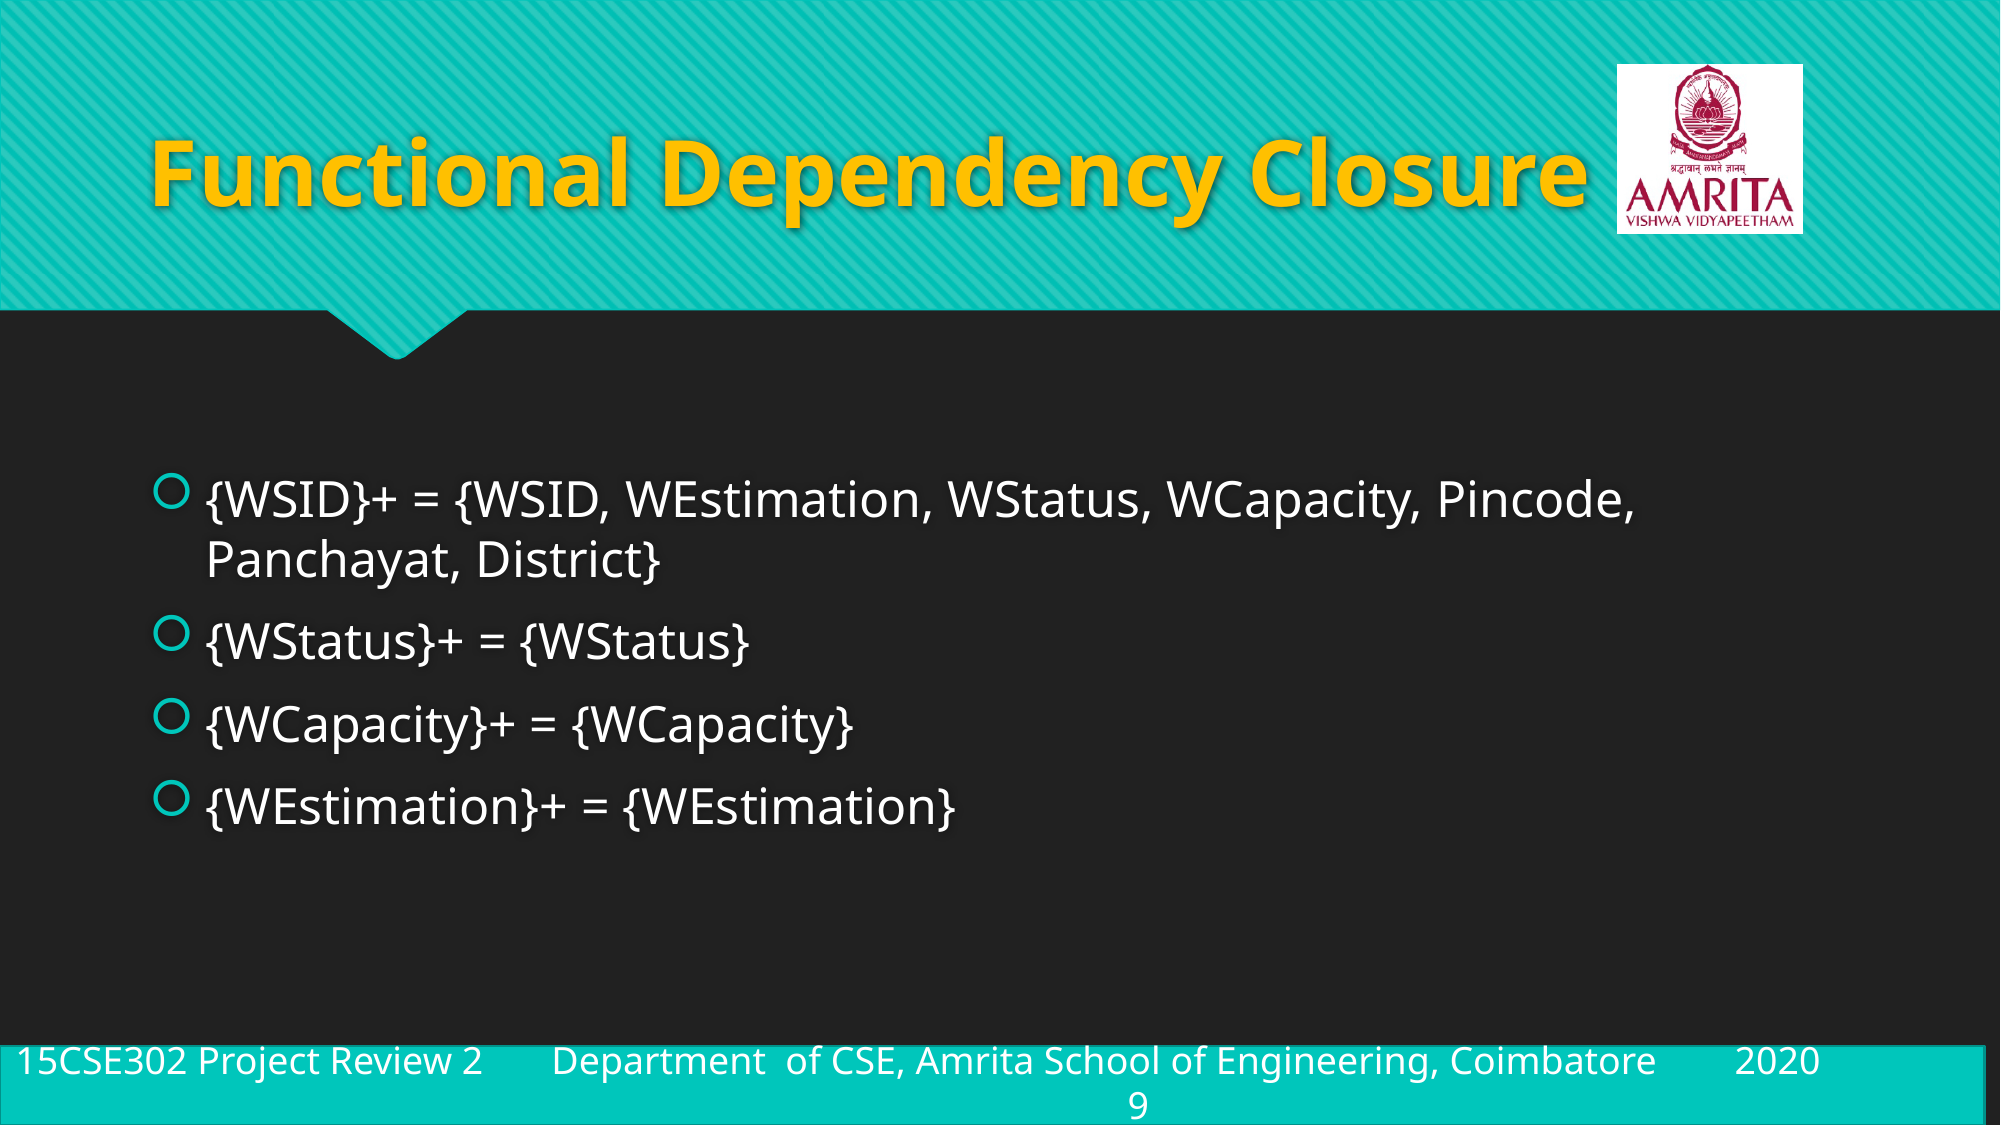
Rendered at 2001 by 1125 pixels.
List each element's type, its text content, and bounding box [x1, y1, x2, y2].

picture [1617, 64, 1803, 73]
title Functional Dependency Closure [132, 73, 1868, 233]
list {WSID}+ = {WSID, WEstimation, WStatus, WCapacity, Pincode, Panchayat, District} {WStatus}+ = {WStatus} {WCapacity}+ = {WCapacity} {WEstimation}+ = {WEstimation} [134, 364, 1866, 962]
